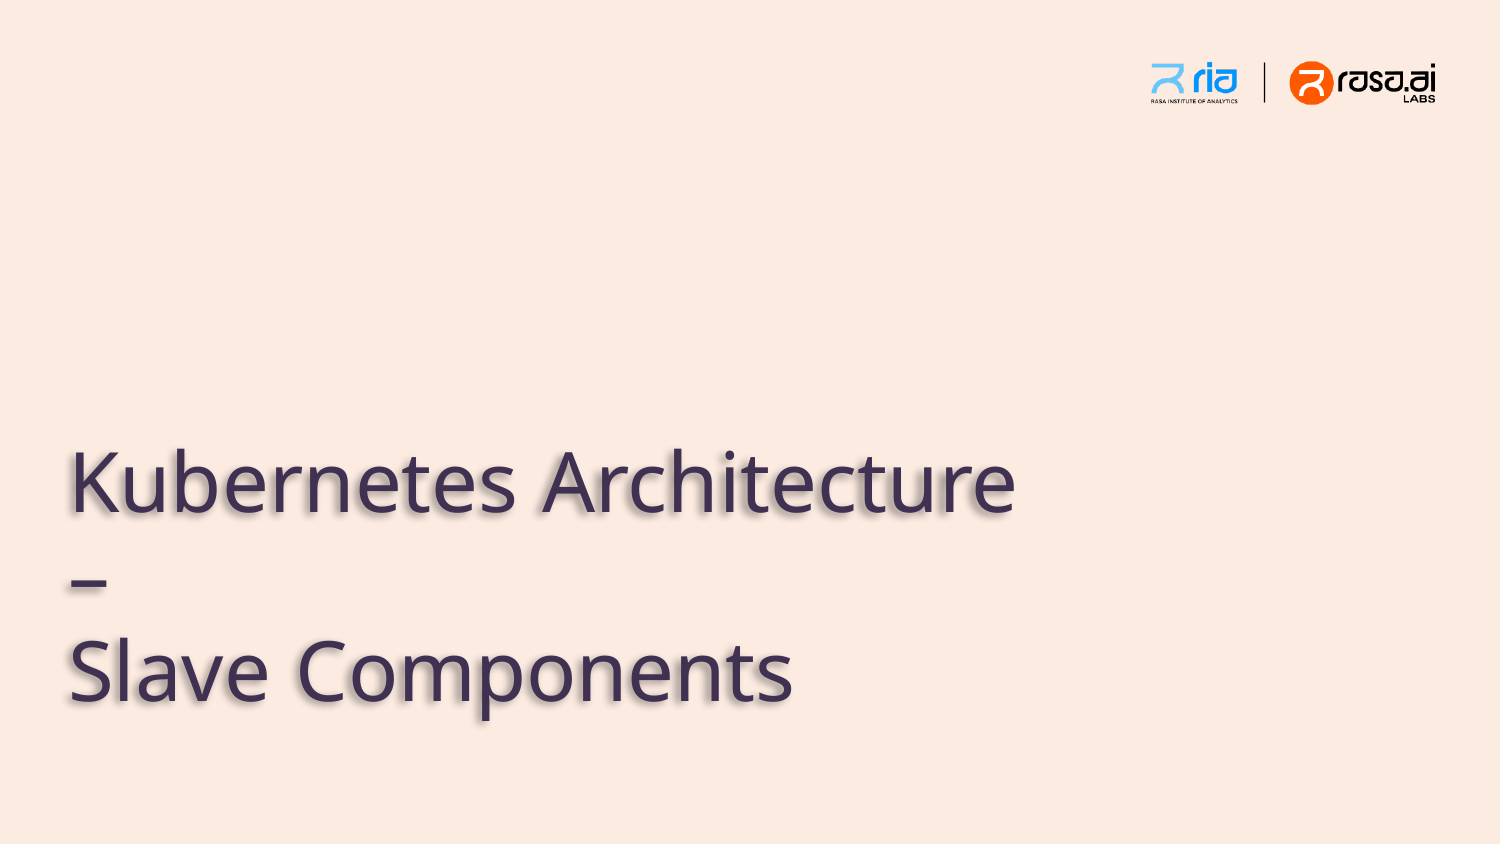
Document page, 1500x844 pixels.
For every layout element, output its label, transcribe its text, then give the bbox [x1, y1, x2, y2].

picture [1149, 59, 1435, 105]
title Kubernetes Architecture – Slave Components [65, 431, 1030, 719]
